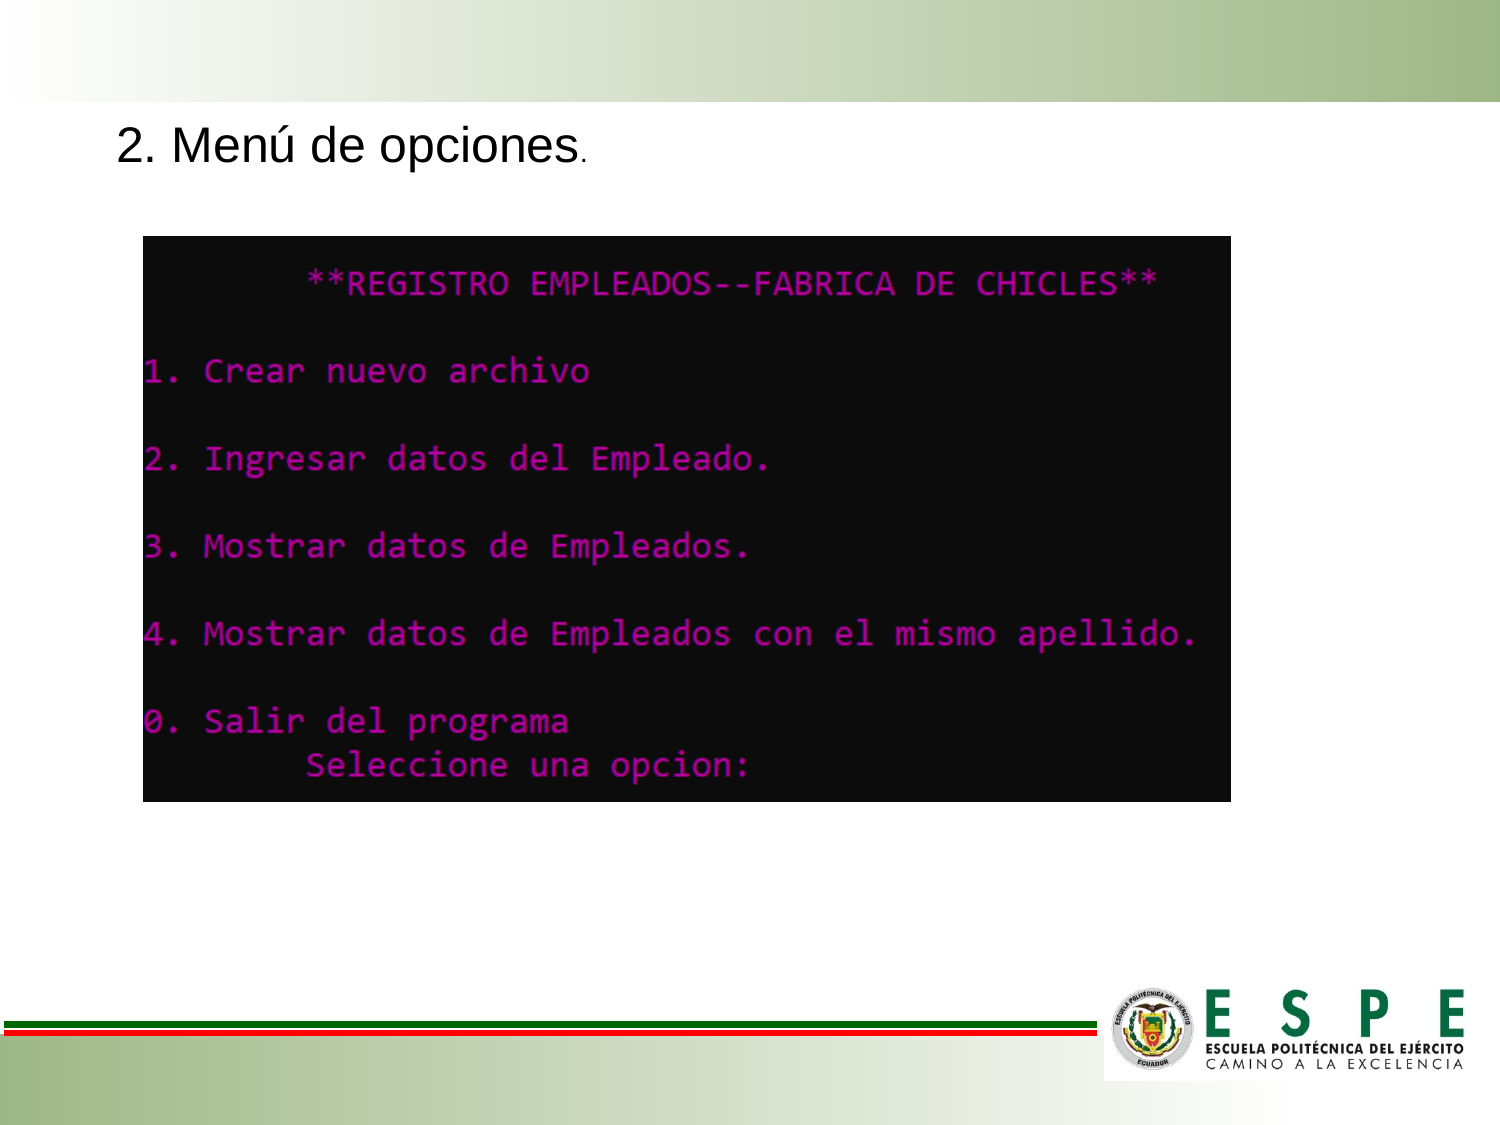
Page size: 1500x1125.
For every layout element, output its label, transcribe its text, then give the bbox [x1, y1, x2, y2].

text_box 2. Menú de opciones. [101, 104, 604, 180]
picture [1104, 976, 1483, 1081]
picture [142, 235, 1231, 803]
